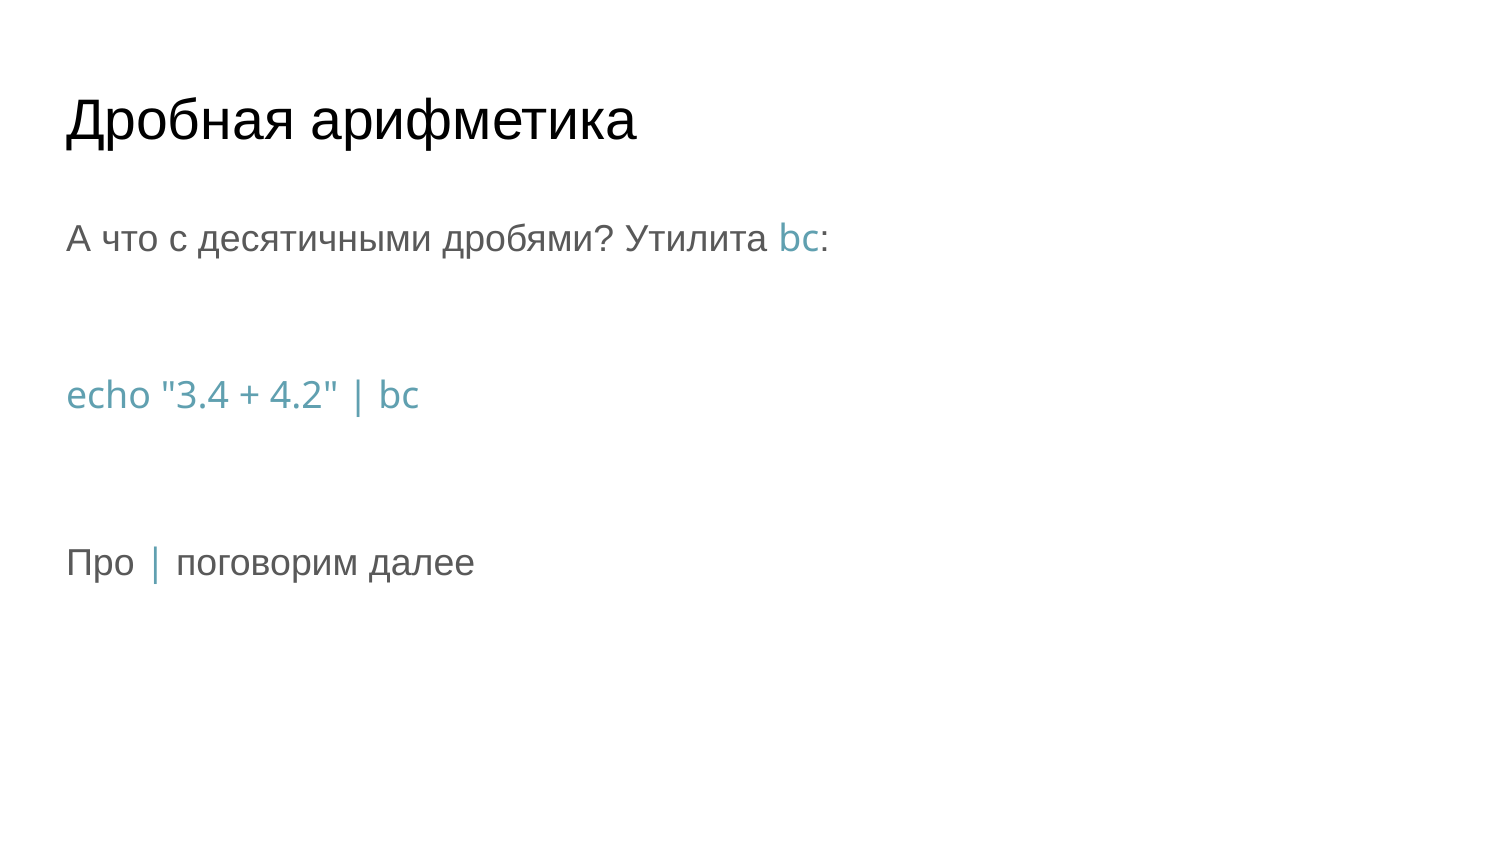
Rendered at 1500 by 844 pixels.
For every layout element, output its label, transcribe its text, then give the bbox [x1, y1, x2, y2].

list А что с десятичными дробями? Утилита bc: echo "3.4 + 4.2" | bc Про | поговорим далее [51, 189, 1449, 750]
title Дробная арифметика [51, 72, 1449, 167]
